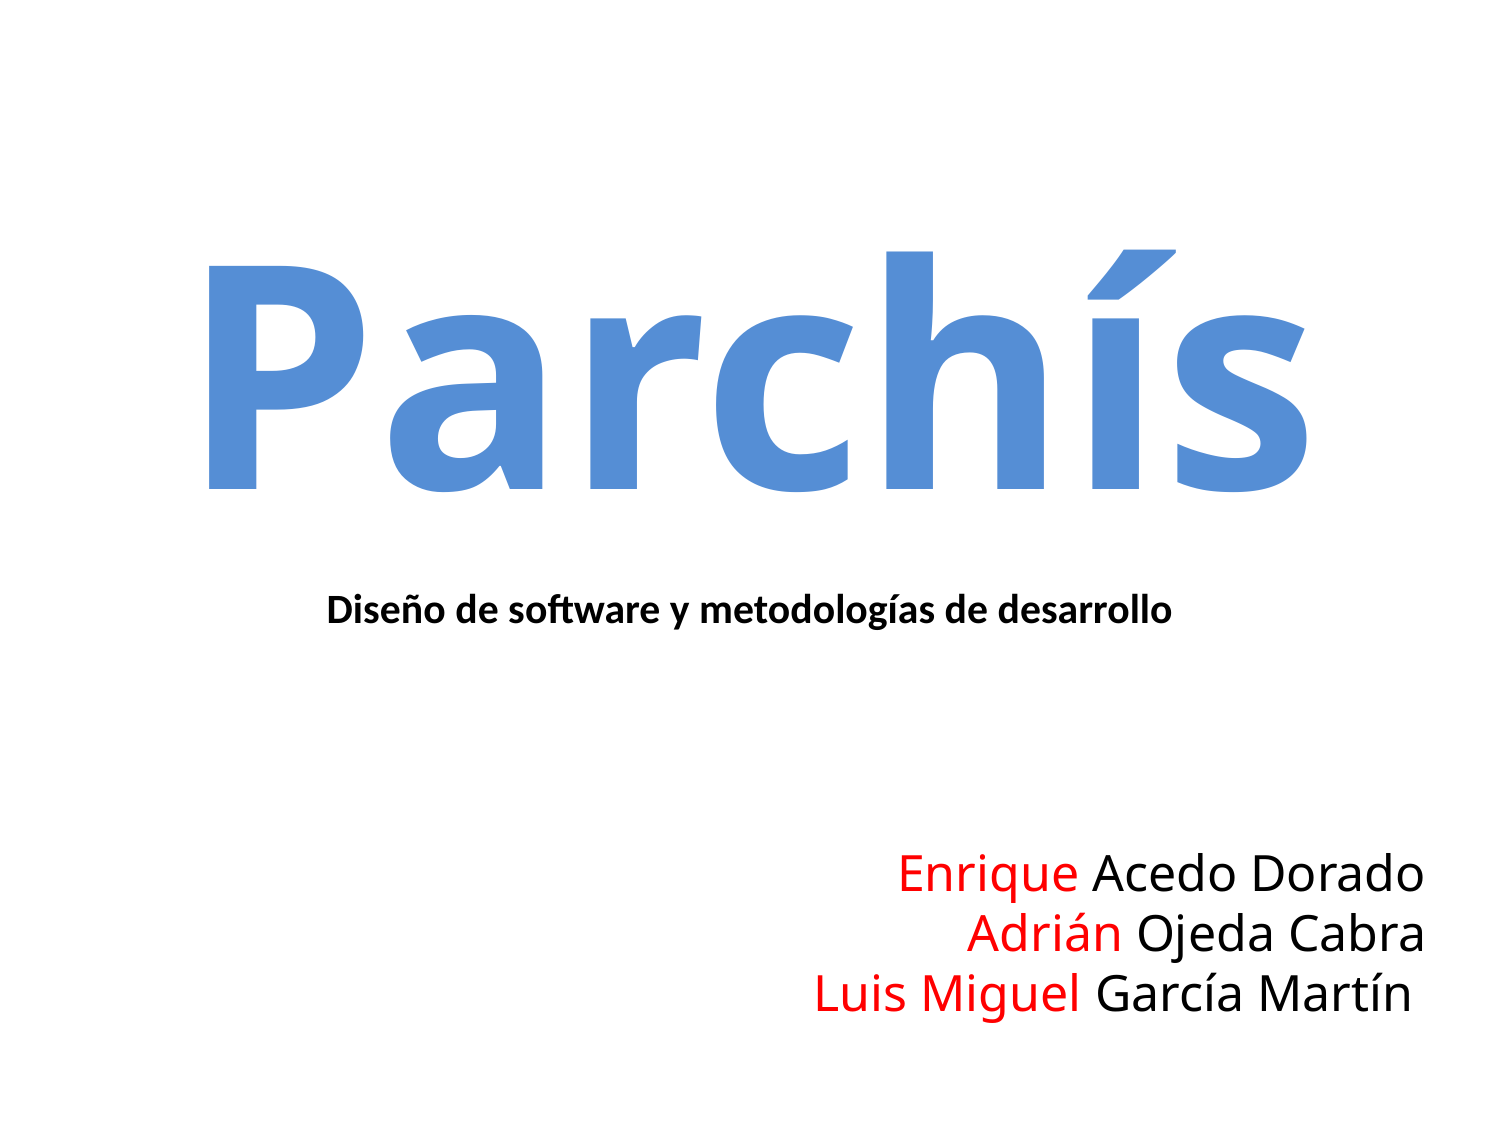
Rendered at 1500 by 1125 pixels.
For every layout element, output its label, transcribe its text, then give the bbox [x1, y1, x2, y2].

text_box Enrique Acedo Dorado Adrián Ojeda Cabra Luis Miguel García Martín [53, 834, 1441, 1029]
title Parchís [0, 243, 1500, 485]
text_box Diseño de software y metodologías de desarrollo [0, 574, 1500, 640]
